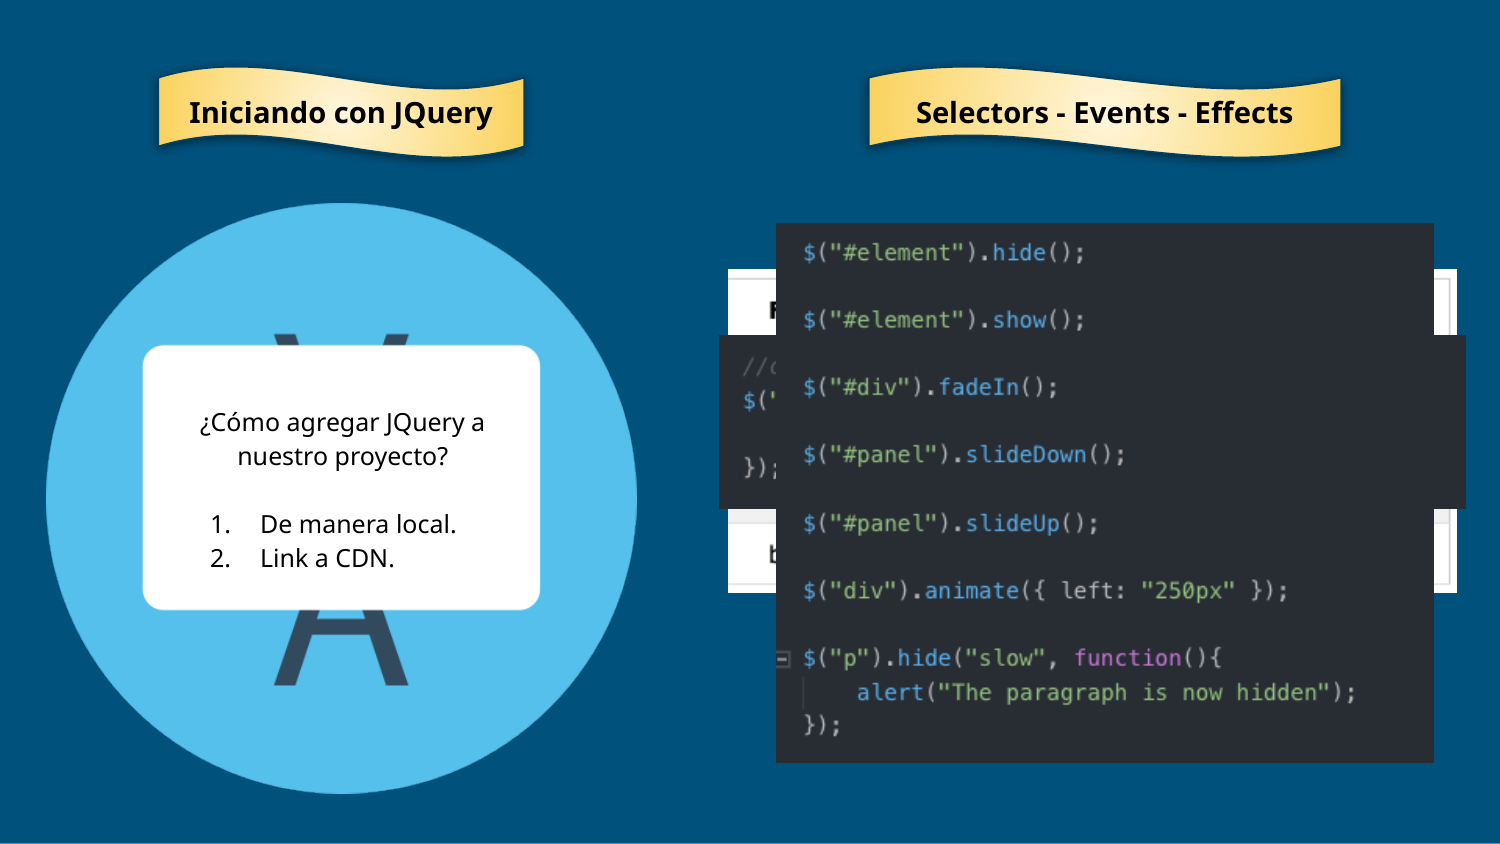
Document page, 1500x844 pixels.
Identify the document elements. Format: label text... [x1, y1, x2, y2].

text_box Selectors - Events - Effects [868, 66, 1342, 158]
picture [47, 204, 636, 793]
text_box Iniciando con JQuery [158, 66, 525, 158]
picture [720, 224, 1465, 762]
